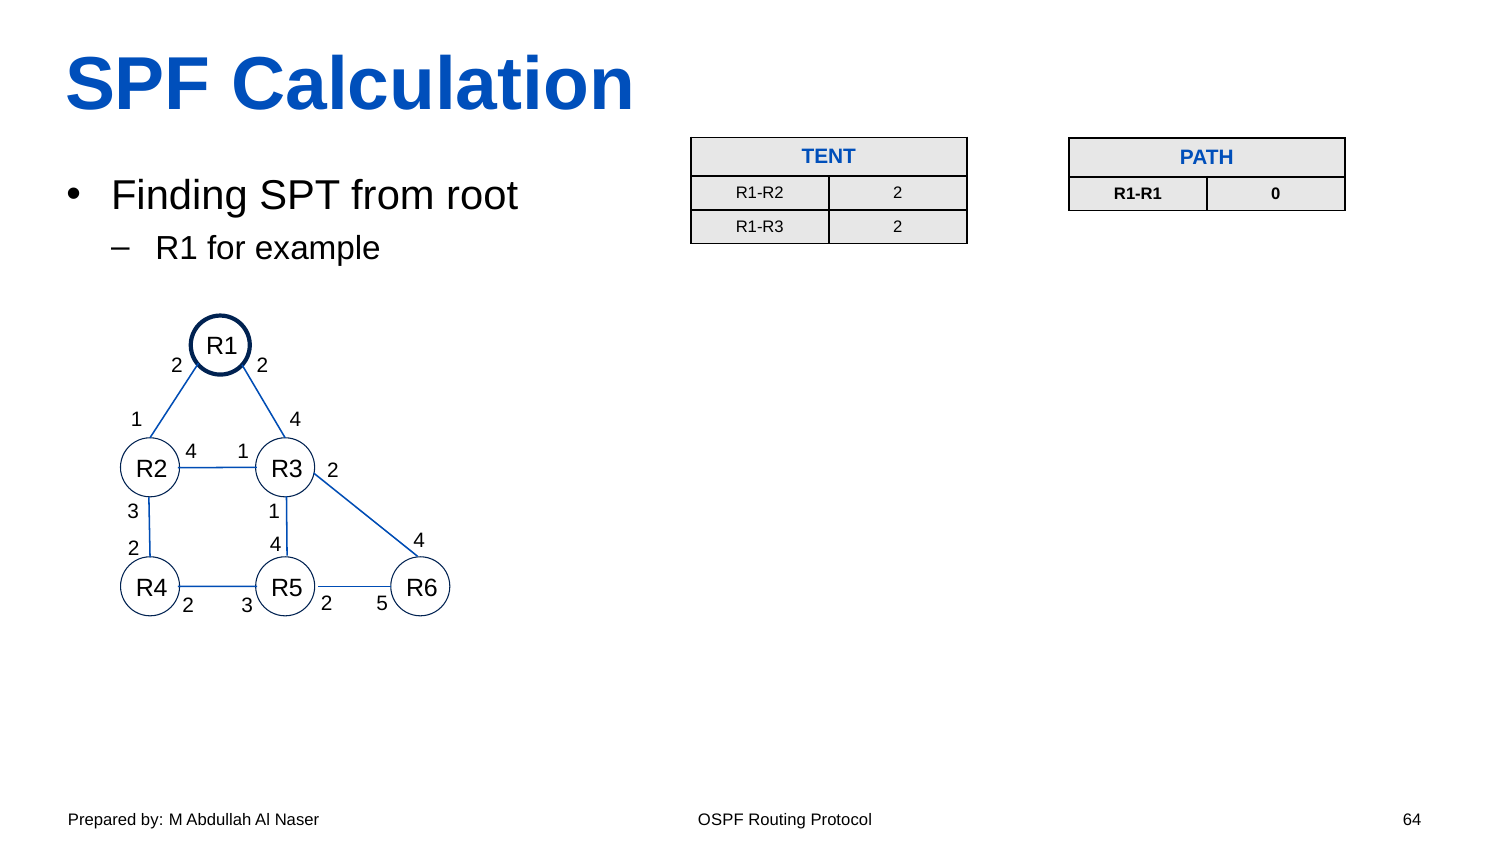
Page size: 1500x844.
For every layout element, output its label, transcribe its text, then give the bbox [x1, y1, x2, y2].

title SPF Calculation [64, 9, 1436, 151]
table_cell 0 [1208, 178, 1344, 210]
table_header TENT [692, 138, 966, 175]
list Finding SPT from root R1 for example [66, 167, 1437, 788]
table_cell R1-R3 [692, 211, 828, 243]
table_header PATH [1070, 139, 1344, 176]
table_cell R1-R1 [1070, 178, 1206, 210]
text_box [111, 315, 454, 625]
table_cell R1-R2 [692, 177, 828, 209]
table_cell 2 [830, 177, 966, 209]
table_cell 2 [830, 211, 966, 243]
